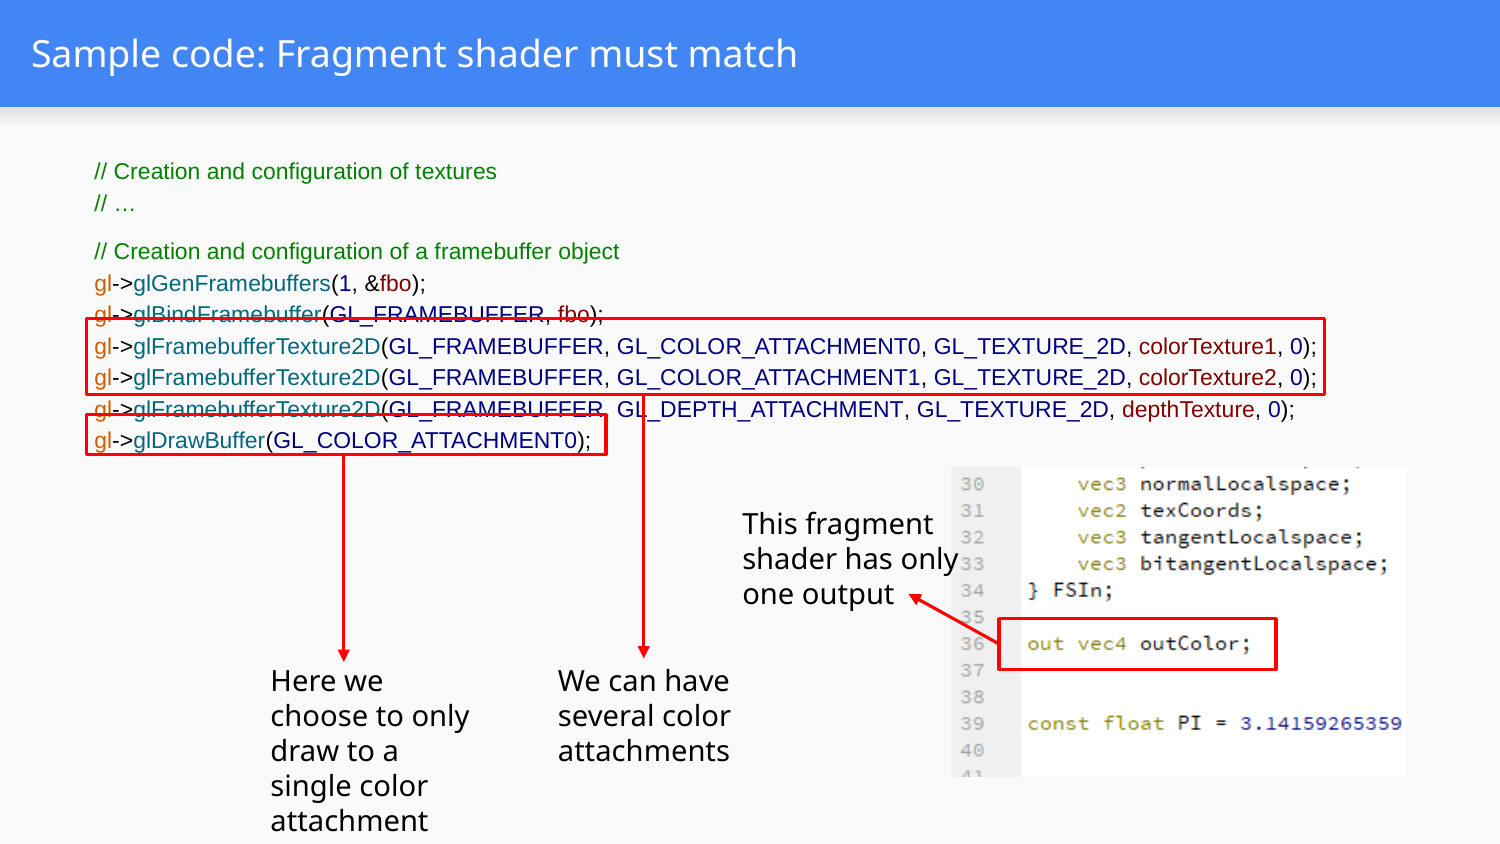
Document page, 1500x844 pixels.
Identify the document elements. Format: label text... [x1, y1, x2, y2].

text_box This fragment shader has only one output [727, 490, 946, 620]
text_box We can have several color attachments [542, 647, 828, 777]
picture [951, 466, 1407, 777]
text_box Here we choose to only draw to a single color attachment [255, 647, 501, 814]
text_box [86, 318, 1325, 395]
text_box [908, 593, 1000, 645]
text_box // Creation and configuration of textures // … // Creation and configuration of a framebuffer object gl->glGenFramebuffers(1, &fbo); gl->glBindFramebuffer(GL_FRAMEBUFFER, fbo); gl->glFramebufferTexture2D(GL_FRAMEBUFFER, GL_COLOR_ATTACHMENT0, GL_TEXTURE_2D, colorTexture1, 0); gl->glFramebufferTexture2D(GL_FRAMEBUFFER, GL_COLOR_ATTACHMENT1, GL_TEXTURE_2D, colorTexture2, 0); gl->glFramebufferTexture2D(GL_FRAMEBUFFER, GL_DEPTH_ATTACHMENT, GL_TEXTURE_2D, depthTexture, 0); gl->glDrawBuffer(GL_COLOR_ATTACHMENT0); [79, 137, 1418, 455]
text_box [86, 414, 606, 455]
title Sample code: Fragment shader must match [16, 2, 1464, 102]
